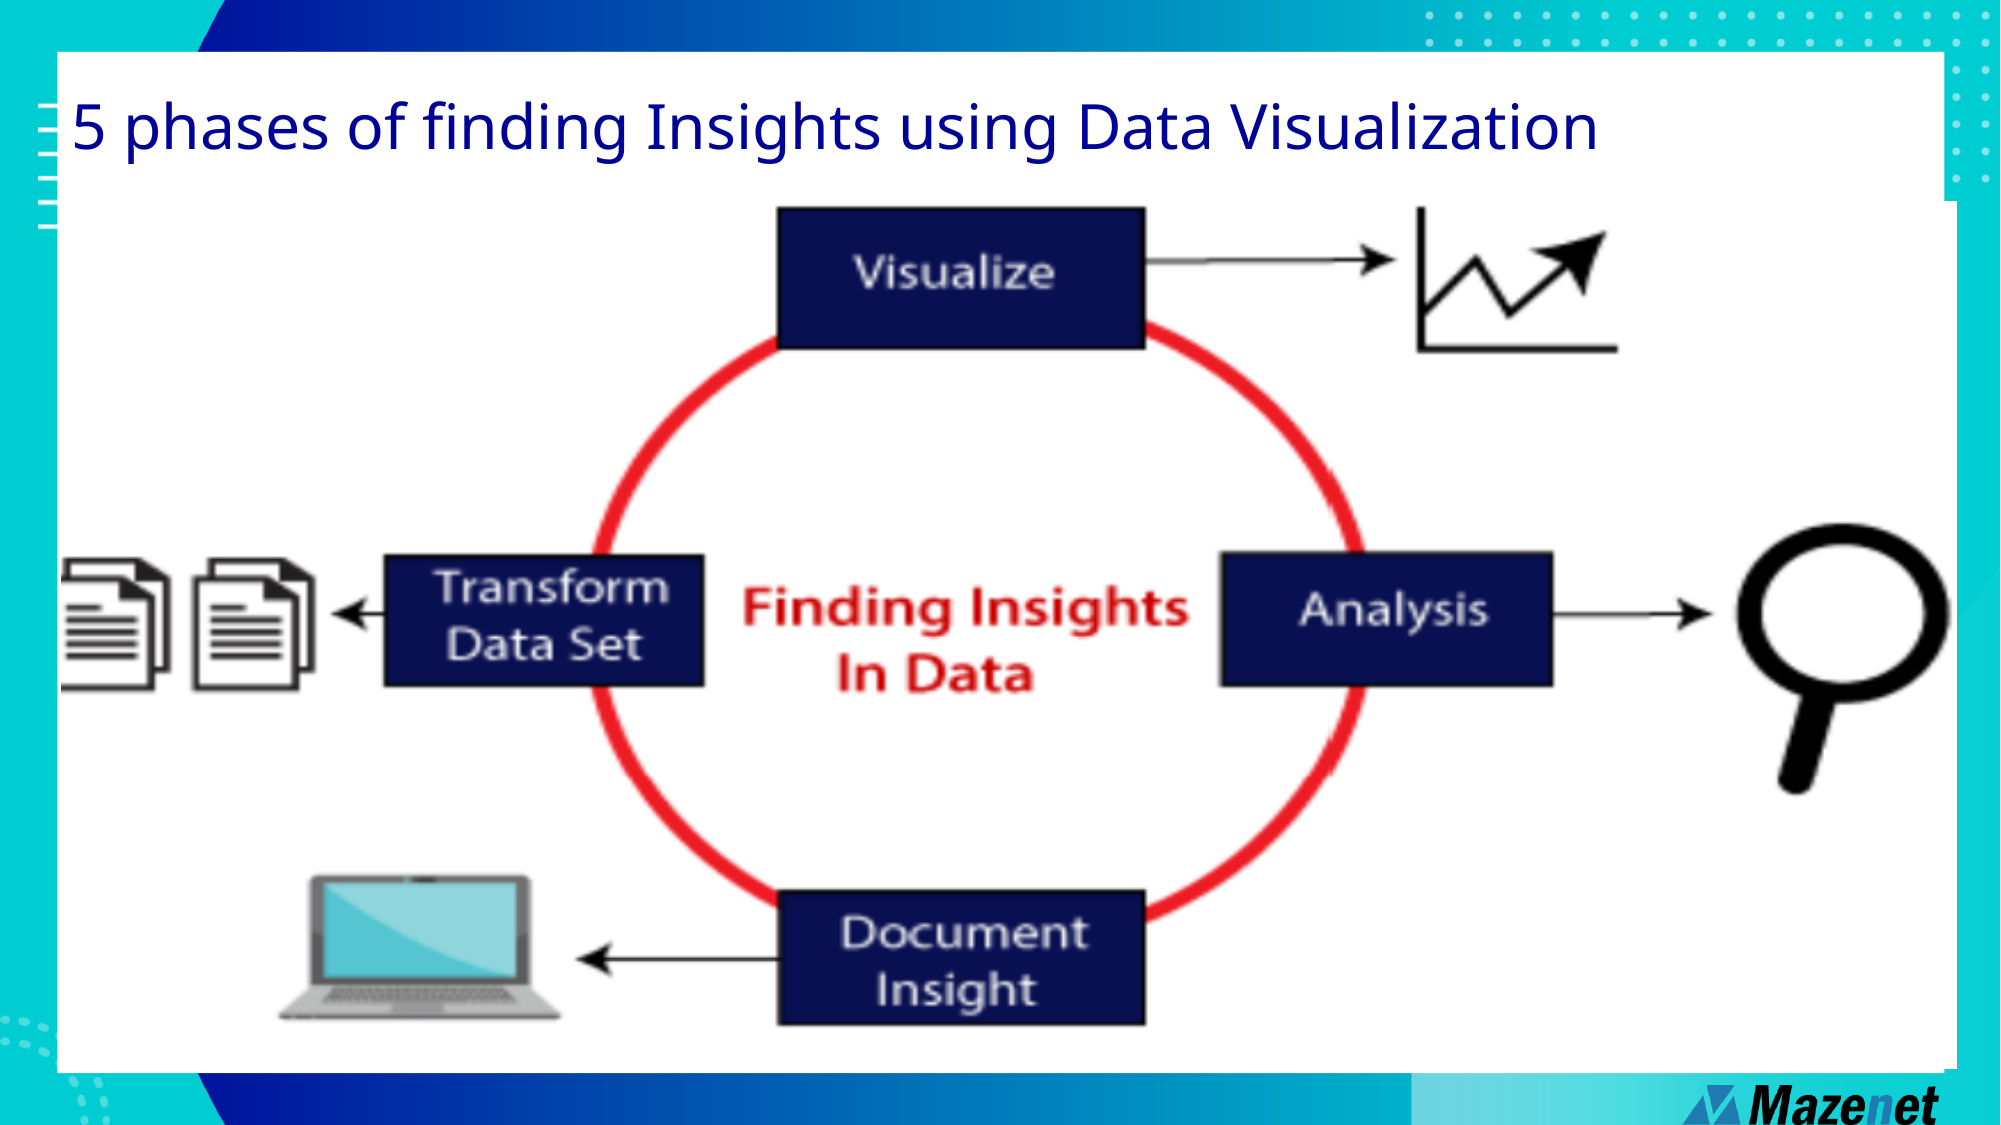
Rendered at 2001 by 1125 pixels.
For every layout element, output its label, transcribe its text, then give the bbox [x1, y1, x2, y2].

picture [0, 0, 2001, 1125]
title 5 phases of finding Insights using Data Visualization [56, 56, 1939, 202]
